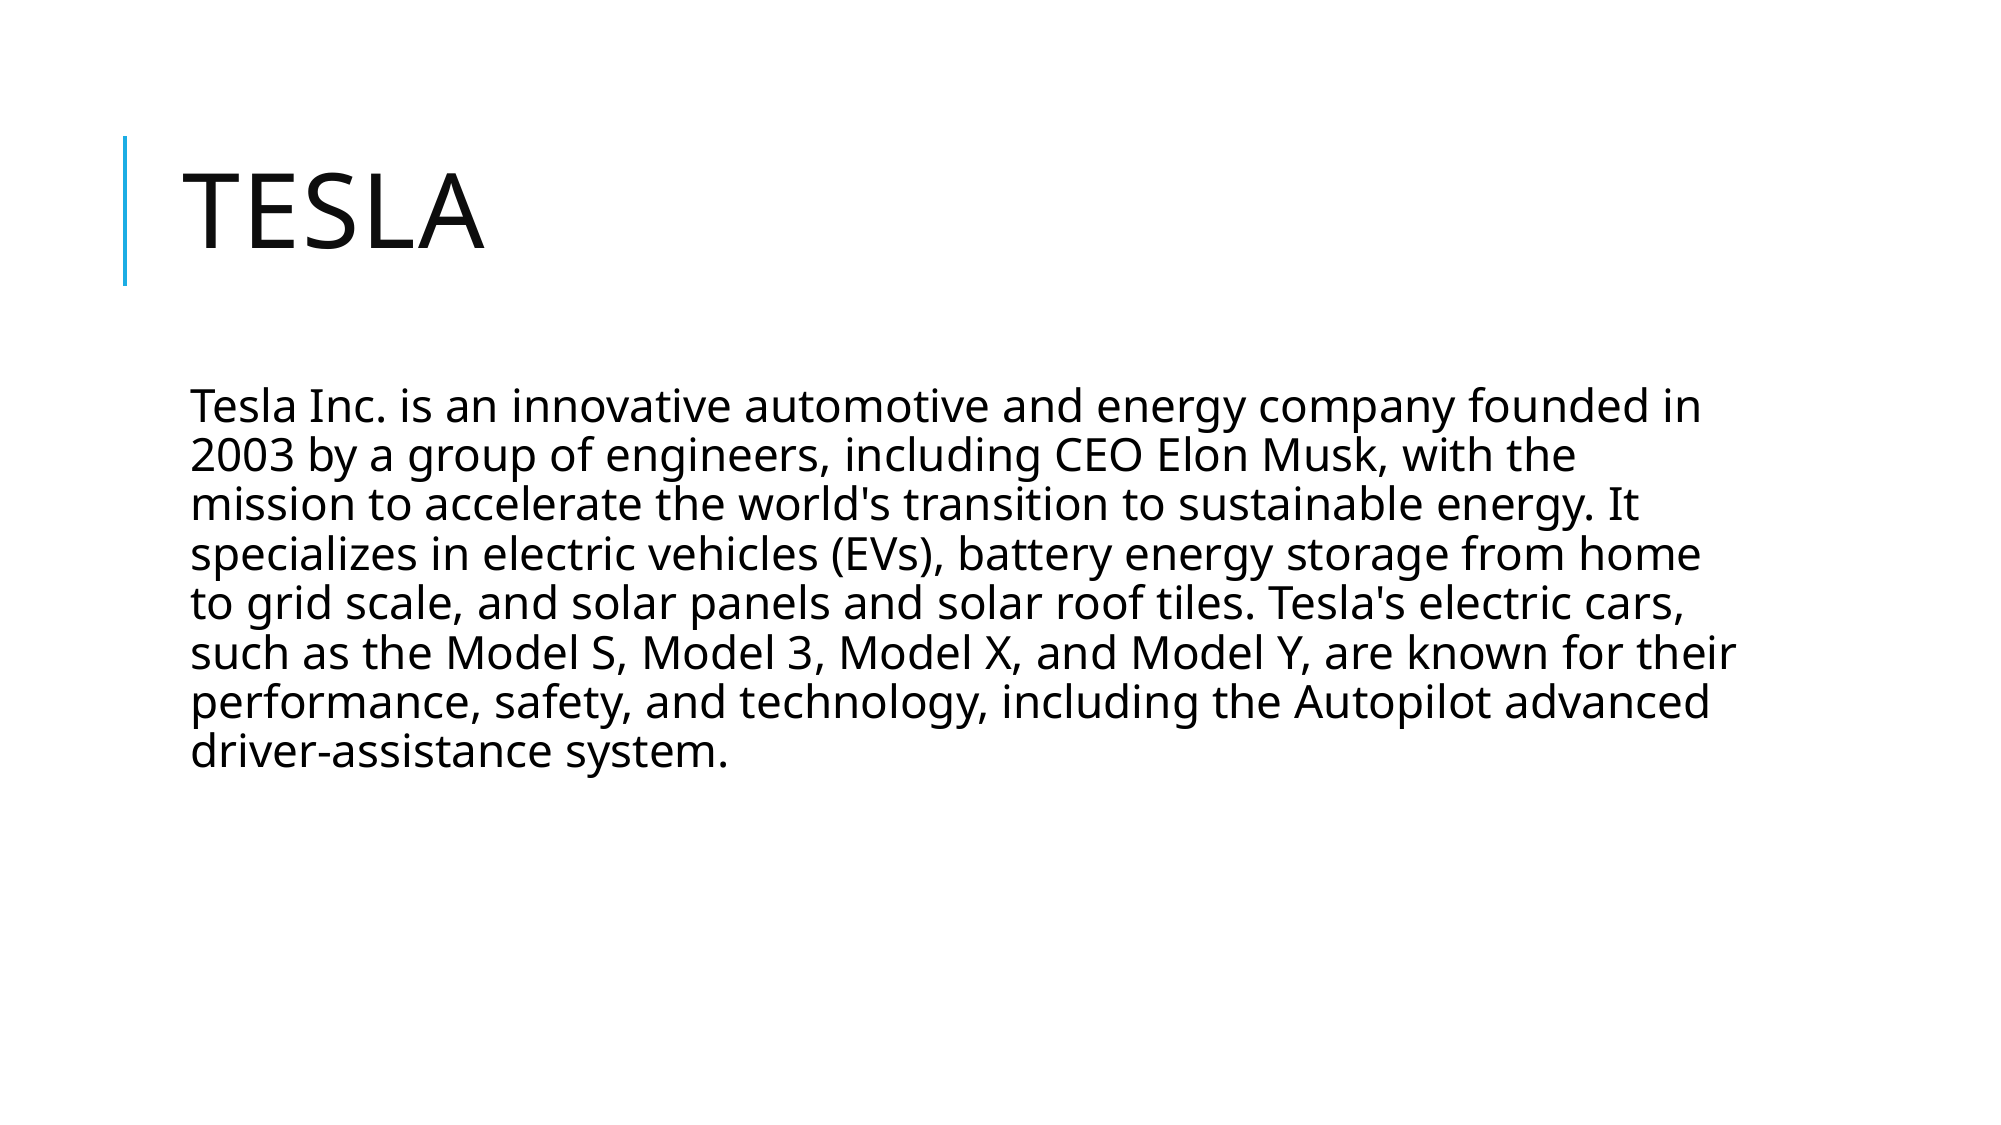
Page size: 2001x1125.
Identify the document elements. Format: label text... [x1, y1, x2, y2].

list Tesla Inc. is an innovative automotive and energy company founded in 2003 by a group of engineers, including CEO Elon Musk, with the mission to accelerate the world's transition to sustainable energy. It specializes in electric vehicles (EVs), battery energy storage from home to grid scale, and solar panels and solar roof tiles. Tesla's electric cars, such as the Model S, Model 3, Model X, and Model Y, are known for their performance, safety, and technology, including the Autopilot advanced driver-assistance system. [168, 375, 1763, 1035]
title Tesla [168, 96, 1763, 342]
